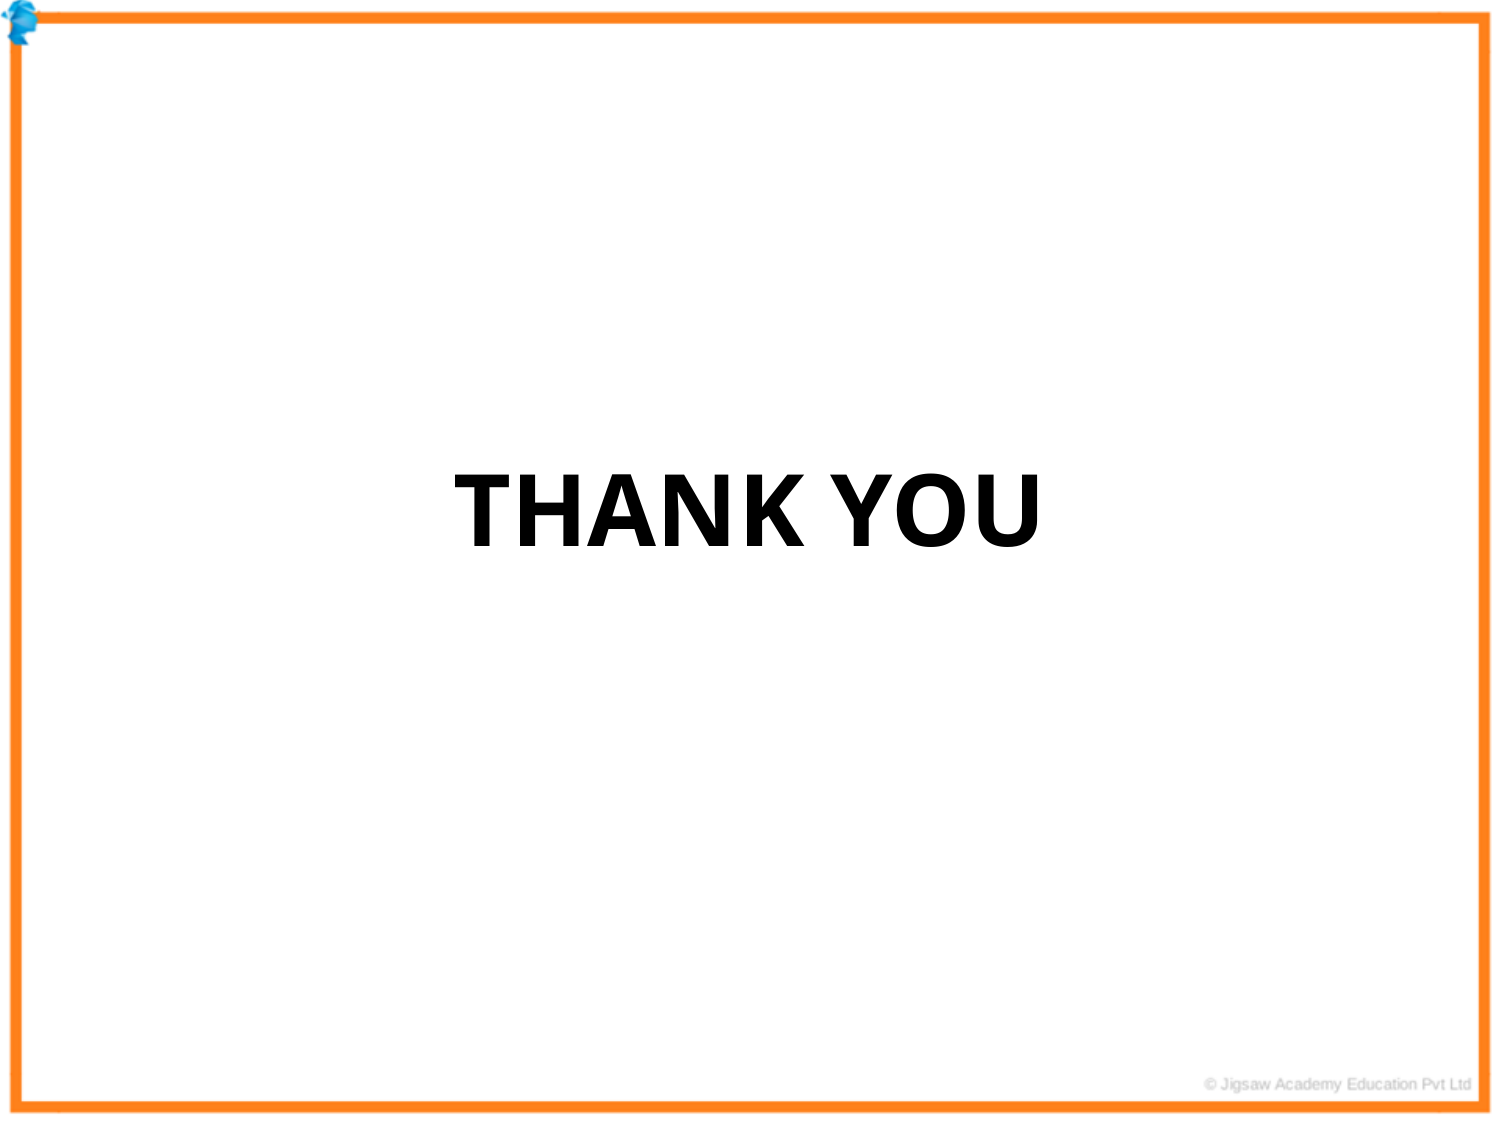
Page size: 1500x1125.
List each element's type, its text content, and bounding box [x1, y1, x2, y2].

picture [0, 0, 1500, 1125]
title THANK YOU [112, 386, 1388, 628]
